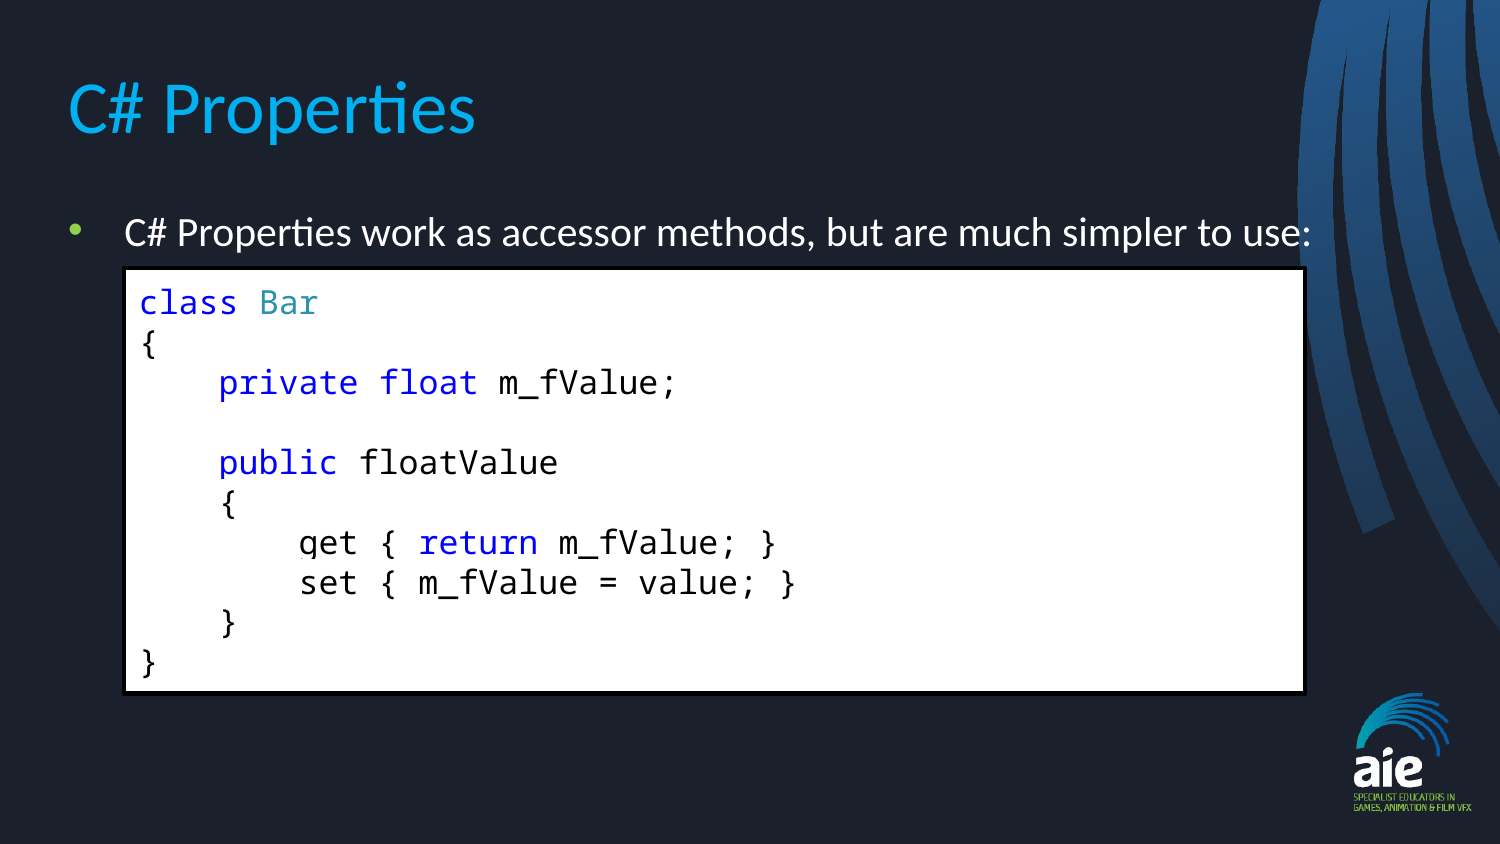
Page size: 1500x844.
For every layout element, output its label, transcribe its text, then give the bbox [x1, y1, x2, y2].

list C# Properties work as accessor methods, but are much simpler to use: [53, 196, 1376, 754]
picture [0, 0, 1500, 844]
text_box class Bar { private float m_fValue; public floatValue { get { return m_fValue; } set { m_fValue = value; } } } [122, 266, 1307, 696]
title C# Properties [53, 33, 1425, 175]
